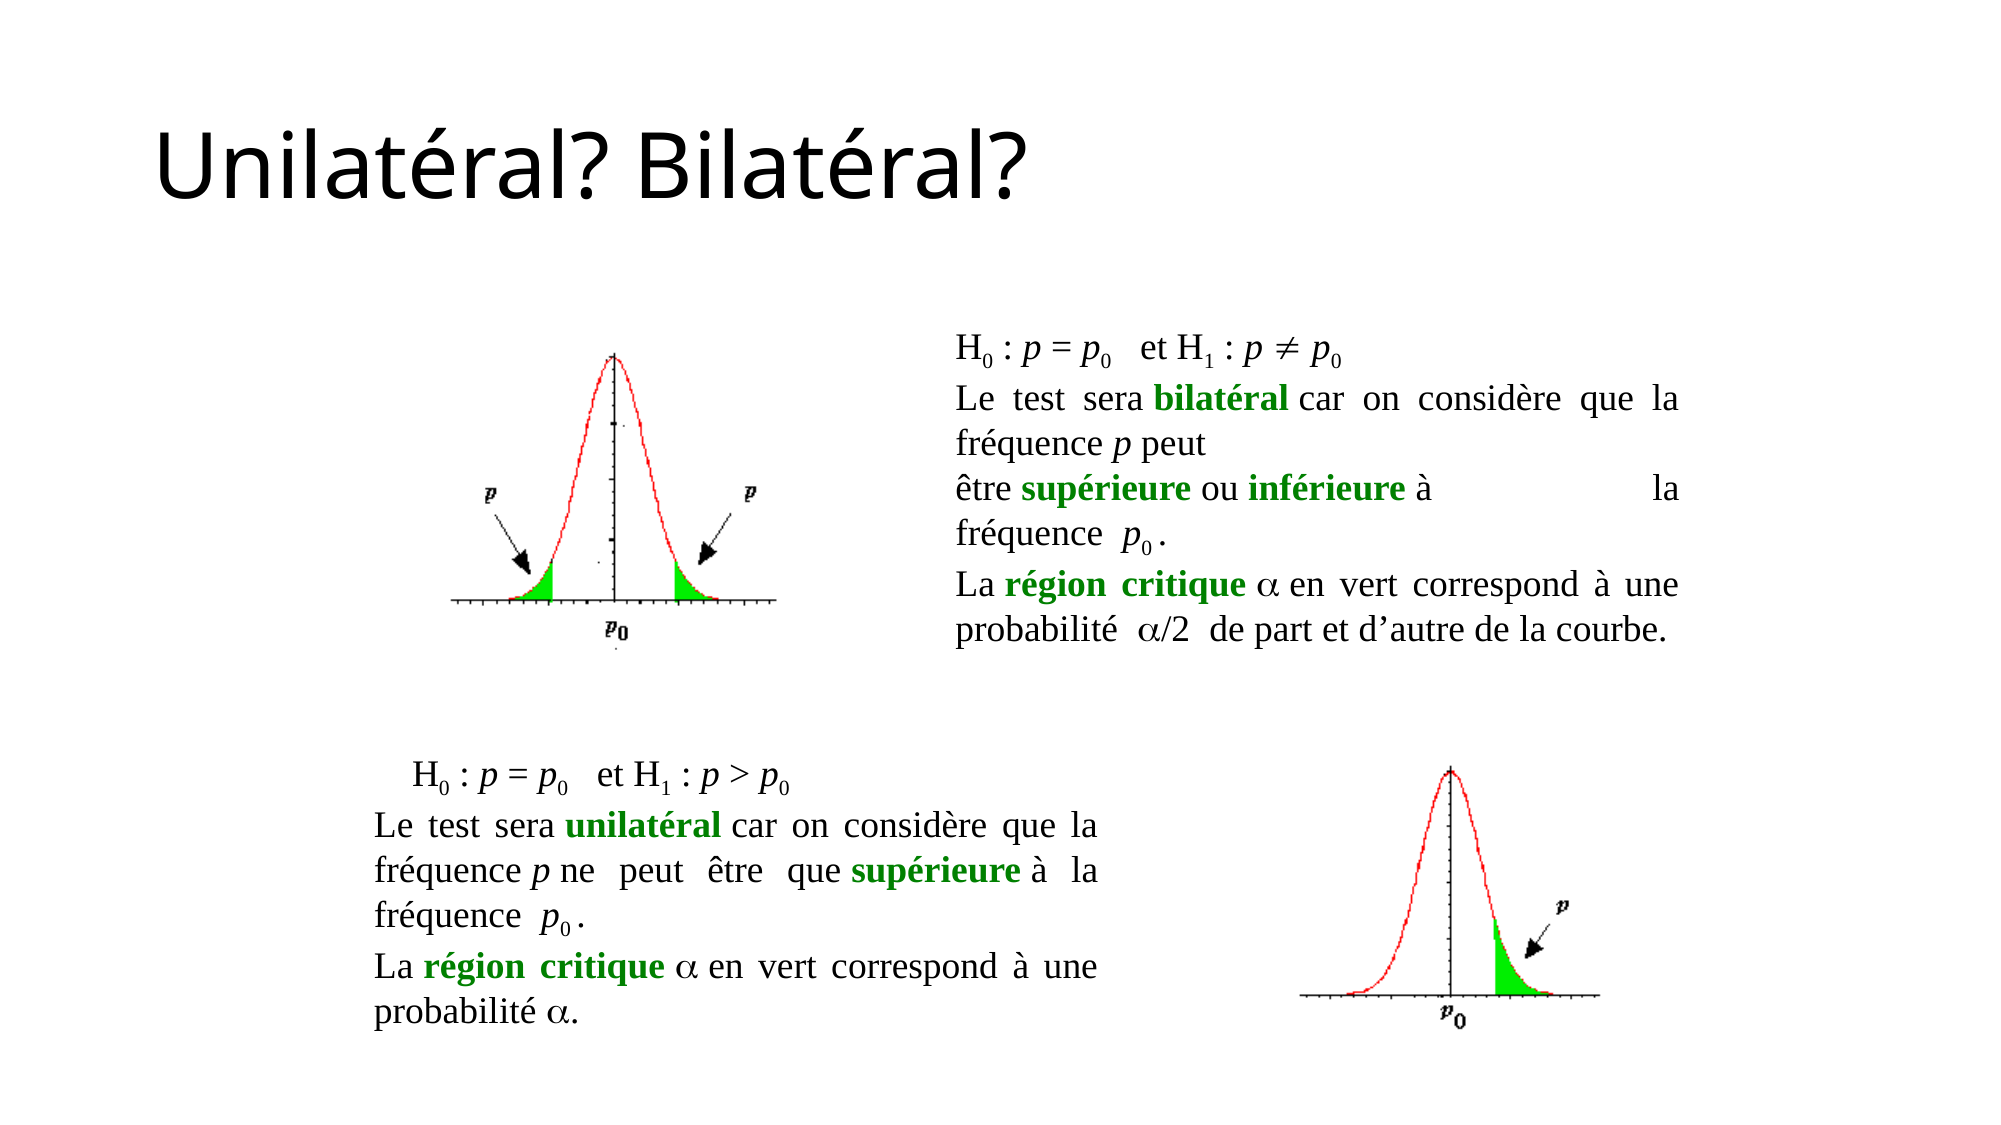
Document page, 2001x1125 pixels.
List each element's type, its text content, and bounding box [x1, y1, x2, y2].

text_box H0 : p = p0 et H1 : p ¹ p0 Le test sera bilatéral car on considère que la fréquence p peut être supérieure ou inférieure à la fréquence p0 . La région critique a en vert correspond à une probabilité a/2 de part et d’autre de la courbe. [940, 314, 1695, 657]
picture [1263, 741, 1641, 1059]
picture [412, 325, 819, 675]
text_box H0 : p = p0 et H1 : p > p0 Le test sera unilatéral car on considère que la fréquence p ne peut être que supérieure à la fréquence p0 . La région critique a en vert correspond à une probabilité a. [359, 741, 1114, 1039]
title Unilatéral? Bilatéral? [137, 59, 1863, 278]
